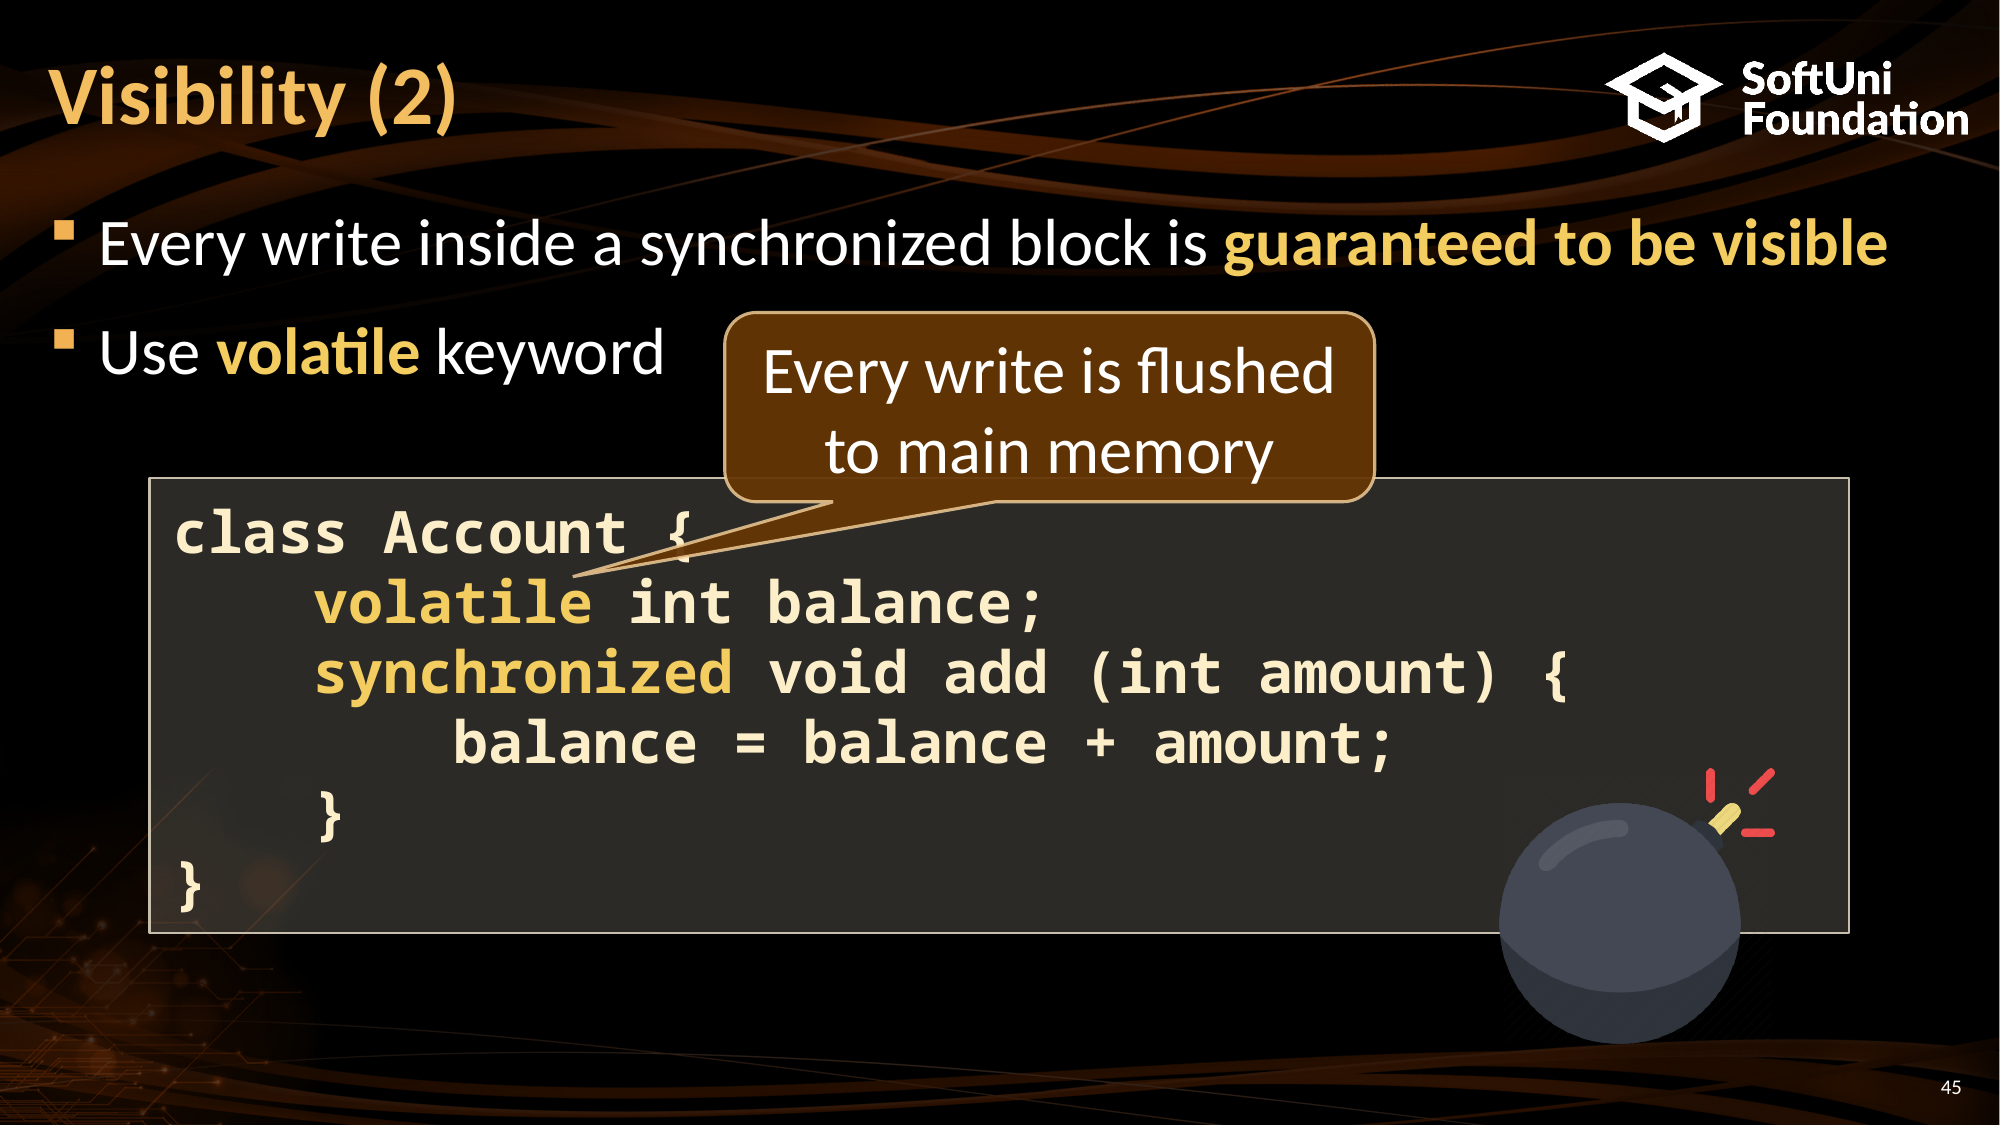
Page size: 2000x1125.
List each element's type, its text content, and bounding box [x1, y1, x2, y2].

text_box Every write is flushed to main memory [572, 311, 1376, 578]
text_box class Account { volatile int balance; synchronized void add (int amount) { balance = balance + amount; } } [149, 477, 1850, 933]
picture [0, 0, 2000, 1125]
slide_number 45 [1897, 1070, 1968, 1103]
title Visibility (2) [30, 6, 1602, 189]
list Every write inside a synchronized block is guaranteed to be visible Use volatile keyword [31, 188, 1968, 1038]
